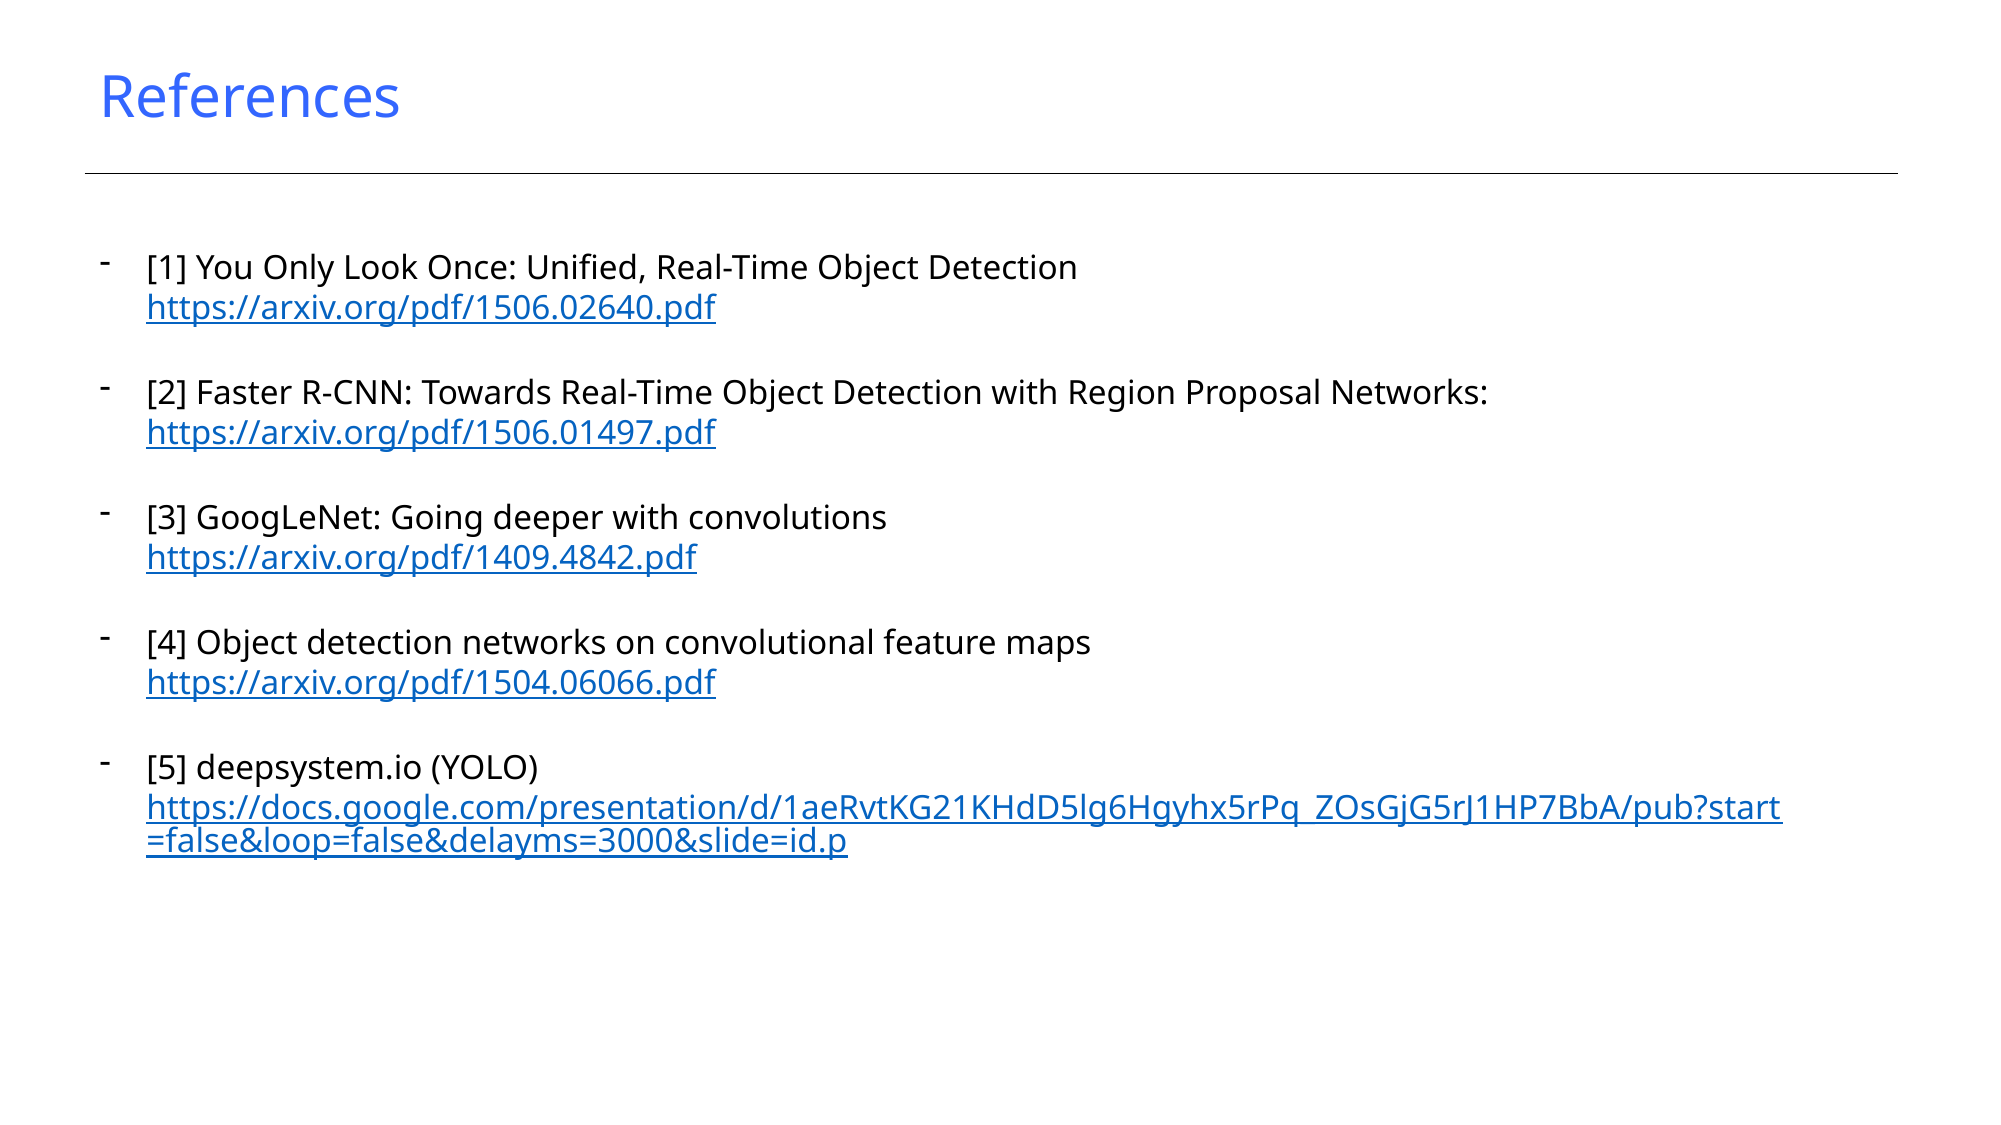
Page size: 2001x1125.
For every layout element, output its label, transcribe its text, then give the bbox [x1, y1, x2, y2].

text_box References [84, 52, 1916, 137]
text_box [1] You Only Look Once: Unified, Real-Time Object Detection https://arxiv.org/pdf/1506.02640.pdf [2] Faster R-CNN: Towards Real-Time Object Detection with Region Proposal Networks: https://arxiv.org/pdf/1506.01497.pdf [3] GoogLeNet: Going deeper with convolutions https://arxiv.org/pdf/1409.4842.pdf [4] Object detection networks on convolutional feature maps https://arxiv.org/pdf/1504.06066.pdf [5] deepsystem.io (YOLO) https://docs.google.com/presentation/d/1aeRvtKG21KHdD5lg6Hgyhx5rPq_ZOsGjG5rJ1HP7BbA/pub?start=false&loop=false&delayms=3000&slide=id.p [84, 238, 1804, 879]
